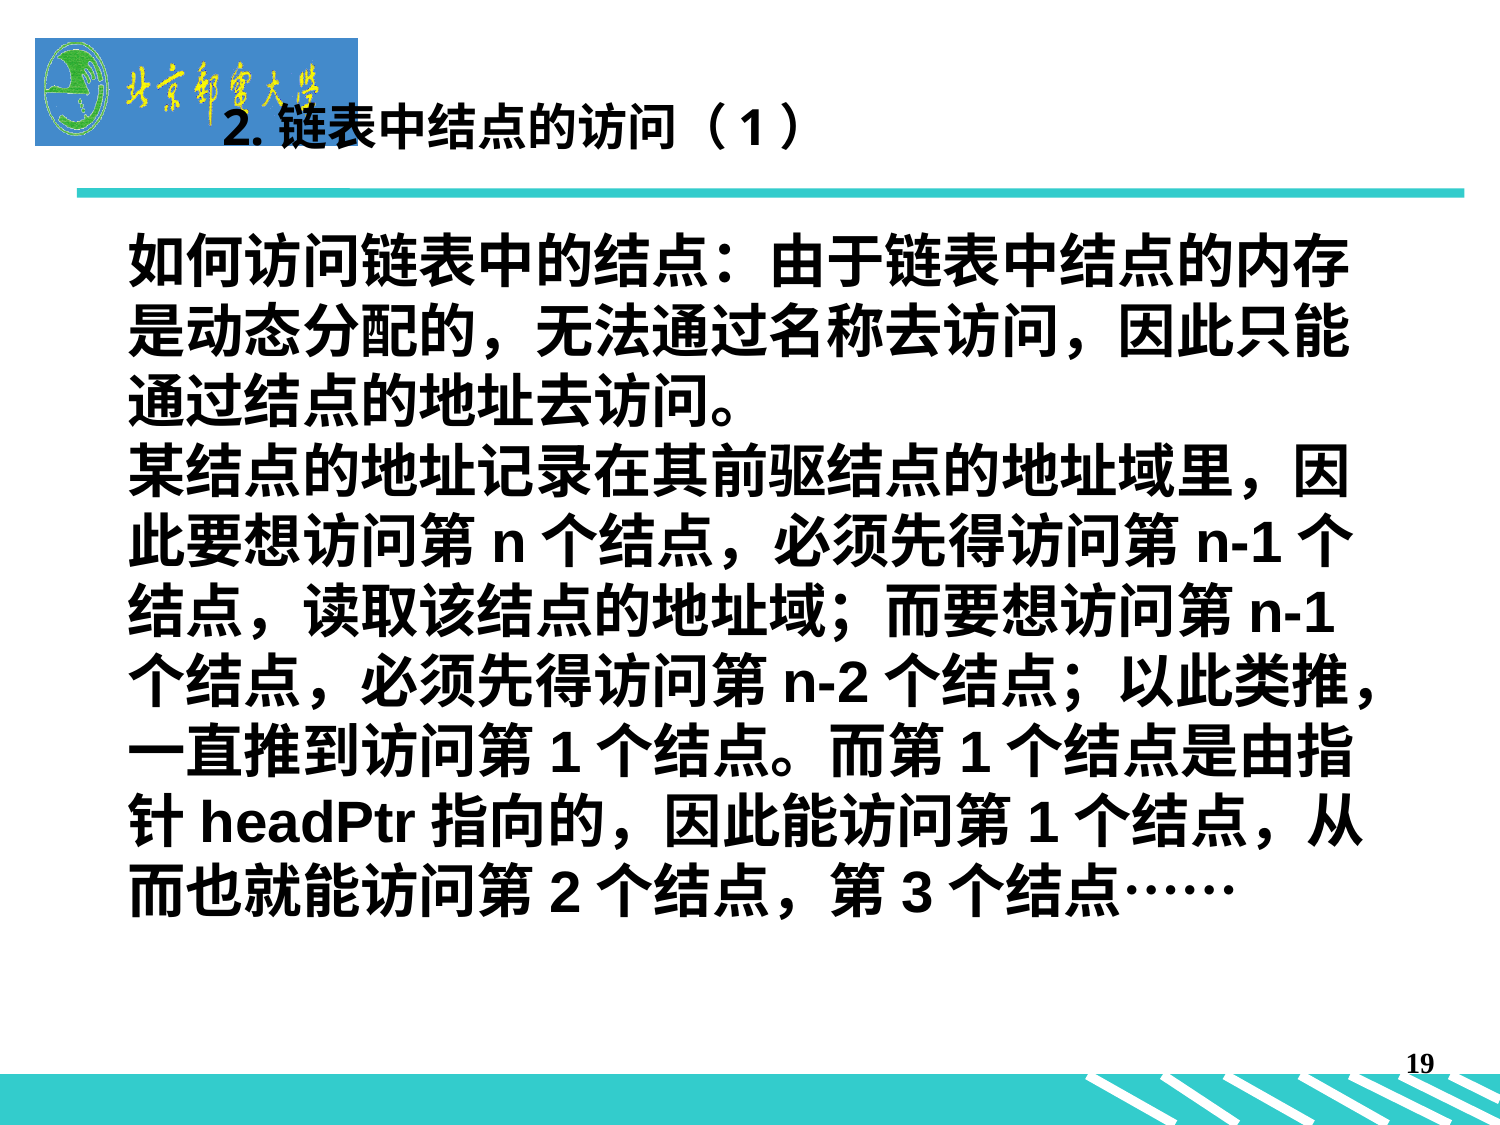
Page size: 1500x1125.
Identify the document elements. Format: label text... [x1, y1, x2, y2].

picture [34, 37, 358, 146]
title 2.链表中结点的访问（1） [207, 66, 1483, 185]
list 如何访问链表中的结点：由于链表中结点的内存是动态分配的，无法通过名称去访问，因此只能通过结点的地址去访问。 某结点的地址记录在其前驱结点的地址域里，因此要想访问第n个结点，必须先得访问第n-1个结点，读取该结点的地址域；而要想访问第n-1个结点，必须先得访问第n-2个结点；以此类推，一直推到访问第1个结点。而第1个结点是由指针headPtr指向的，因此能访问第1个结点，从而也就能访问第2个结点，第3个结点…… [112, 216, 1388, 973]
text_box 19 [1137, 1037, 1450, 1113]
